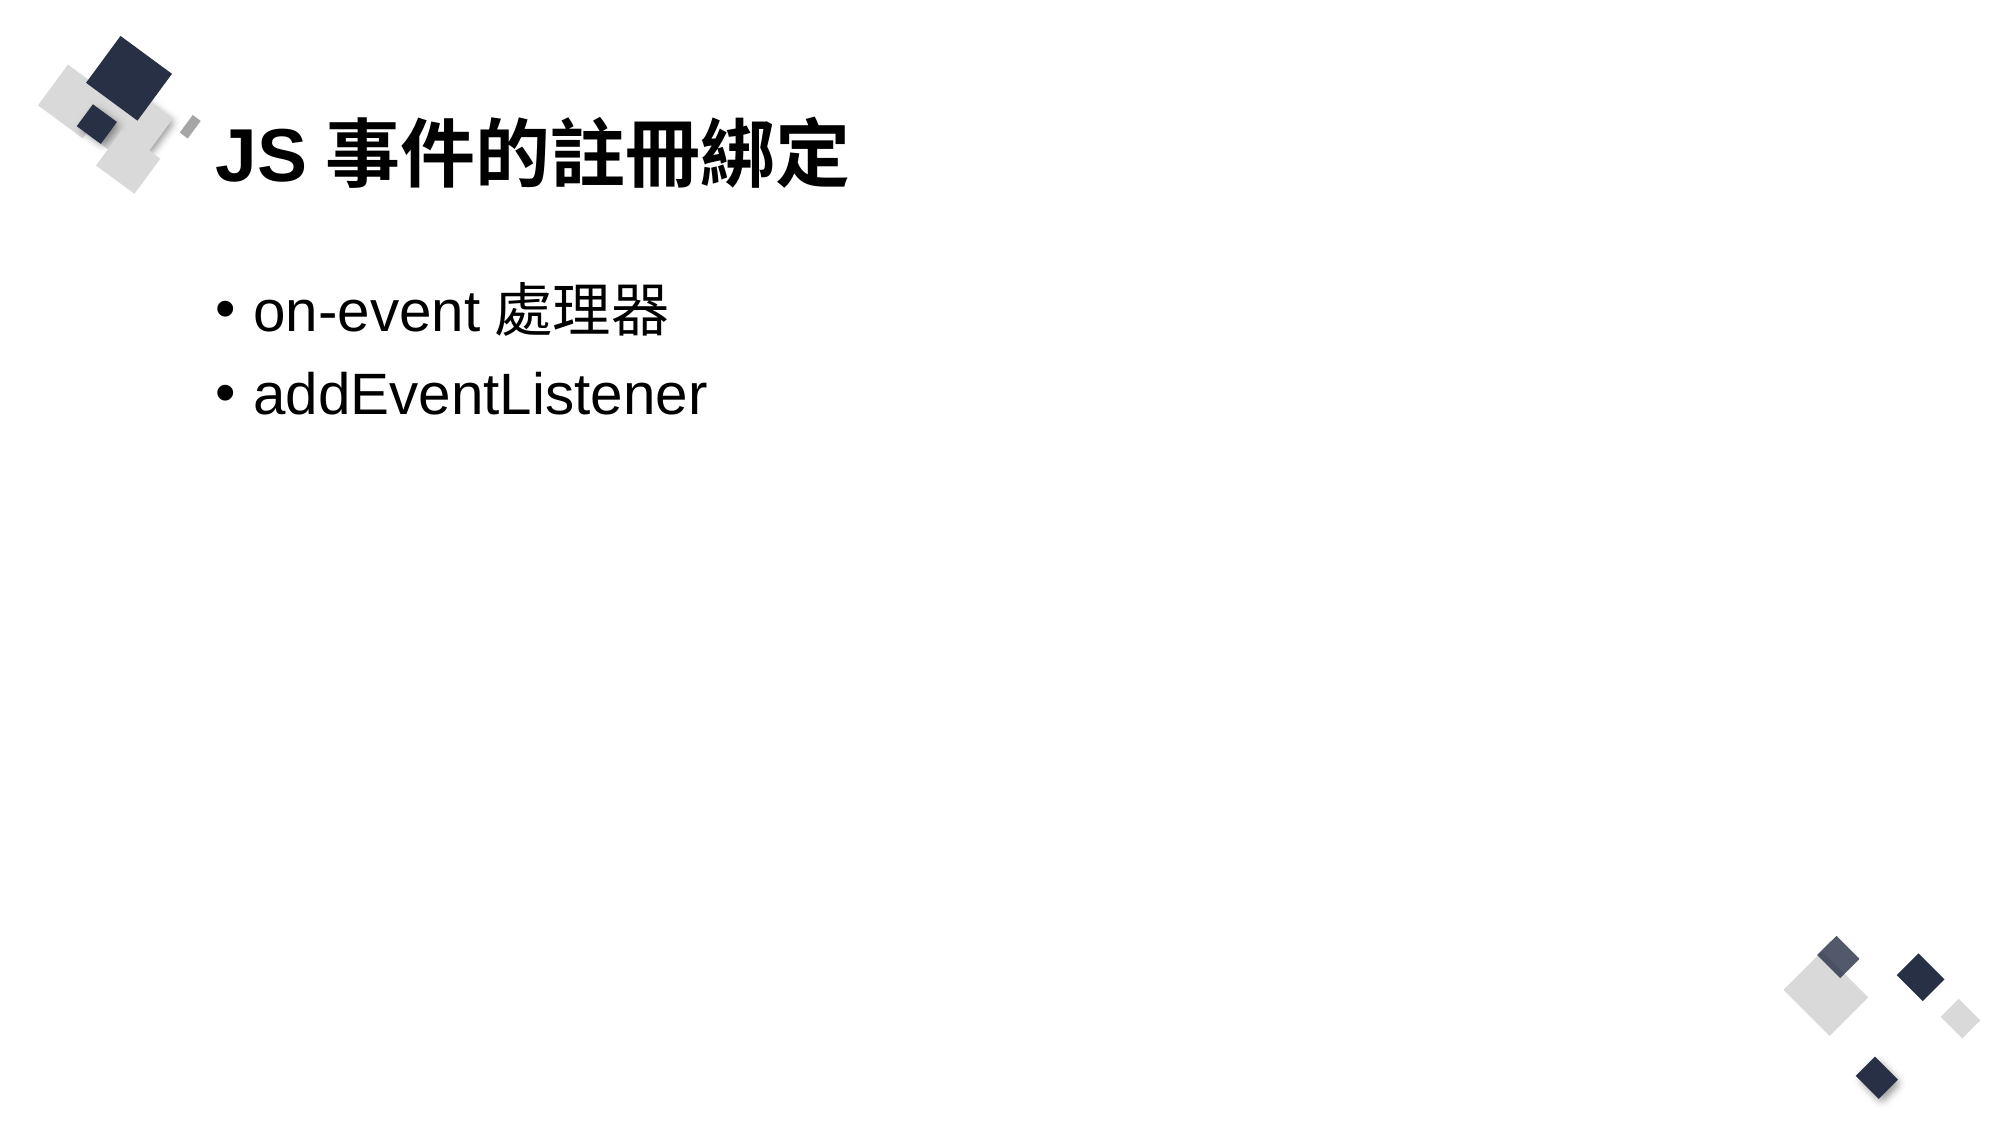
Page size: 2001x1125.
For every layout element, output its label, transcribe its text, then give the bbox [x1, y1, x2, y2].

list on-event處理器 addEventListener [200, 273, 1783, 1014]
title JS事件的註冊綁定 [200, 59, 1783, 255]
